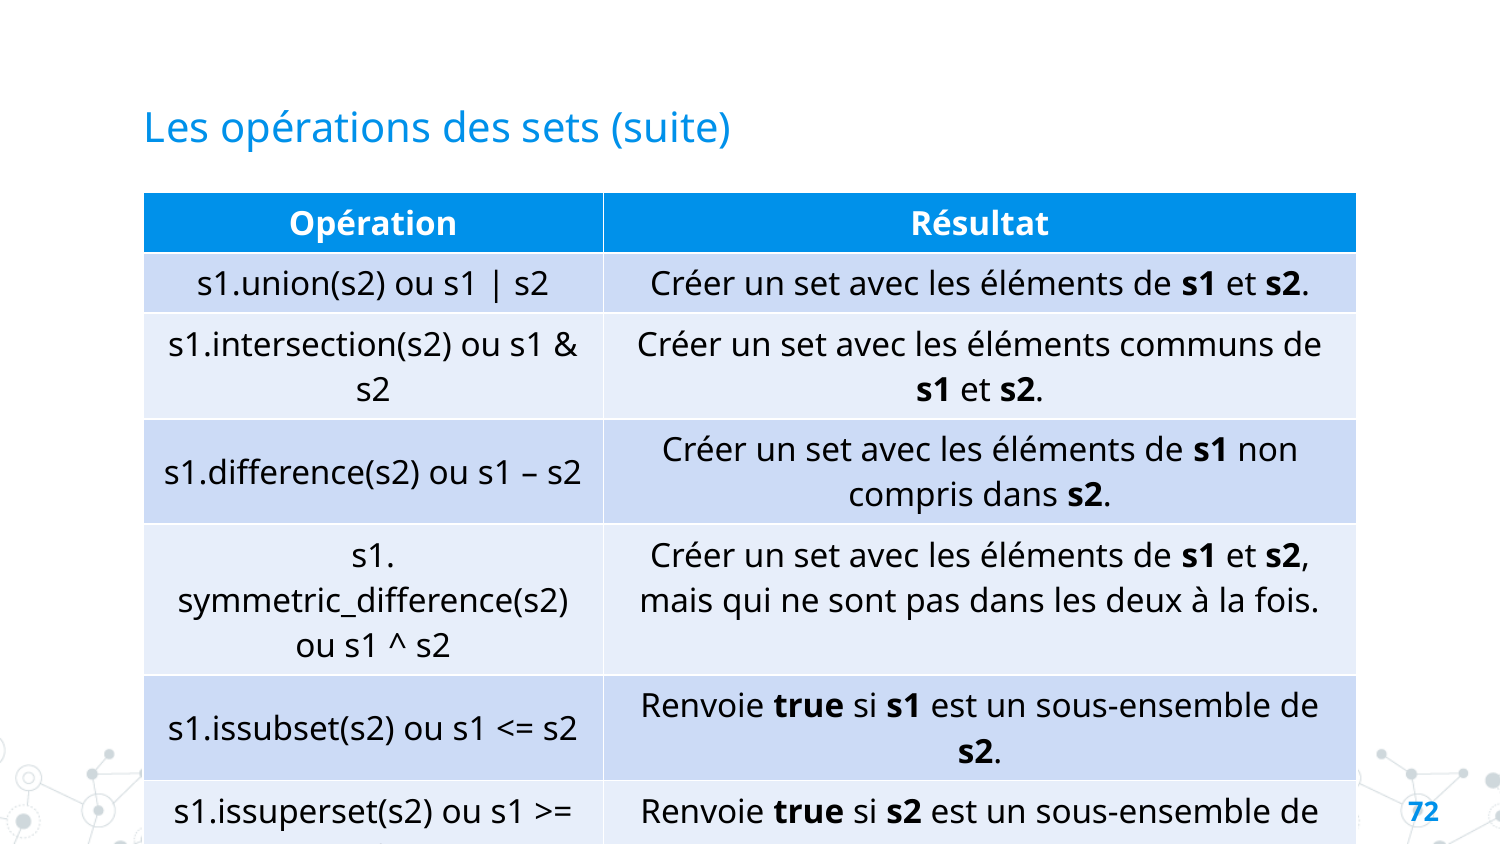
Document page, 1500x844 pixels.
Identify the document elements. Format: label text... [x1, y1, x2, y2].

table_cell Créer un set avec les éléments de s1 et s2. [604, 254, 1356, 312]
title Les opérations des sets (suite) [128, 50, 1372, 166]
slide_number 71 [1378, 779, 1469, 844]
table_cell Renvoie true si s1 est un sous-ensemble de s2. [604, 676, 1356, 780]
table_cell s1.union(s2) ou s1 | s2 [144, 254, 603, 312]
table_header Opération [144, 193, 603, 252]
table_cell s1. symmetric_difference(s2) ou s1 ^ s2 [144, 525, 603, 674]
table_cell s1.intersection(s2) ou s1 & s2 [144, 314, 603, 418]
table_cell Créer un set avec les éléments de s1 non compris dans s2. [604, 420, 1356, 523]
table_cell Créer un set avec les éléments communs de s1 et s2. [604, 314, 1356, 418]
table_cell Créer un set avec les éléments de s1 et s2, mais qui ne sont pas dans les deux à la fois. [604, 525, 1356, 674]
table_cell Renvoie true si s2 est un sous-ensemble de s1. [604, 781, 1356, 844]
table_cell s1.difference(s2) ou s1 – s2 [144, 420, 603, 523]
picture [0, 0, 1500, 844]
table_cell s1.issuperset(s2) ou s1 >= s2 [144, 781, 603, 844]
table_header Résultat [604, 193, 1356, 252]
table_cell s1.issubset(s2) ou s1 <= s2 [144, 676, 603, 780]
